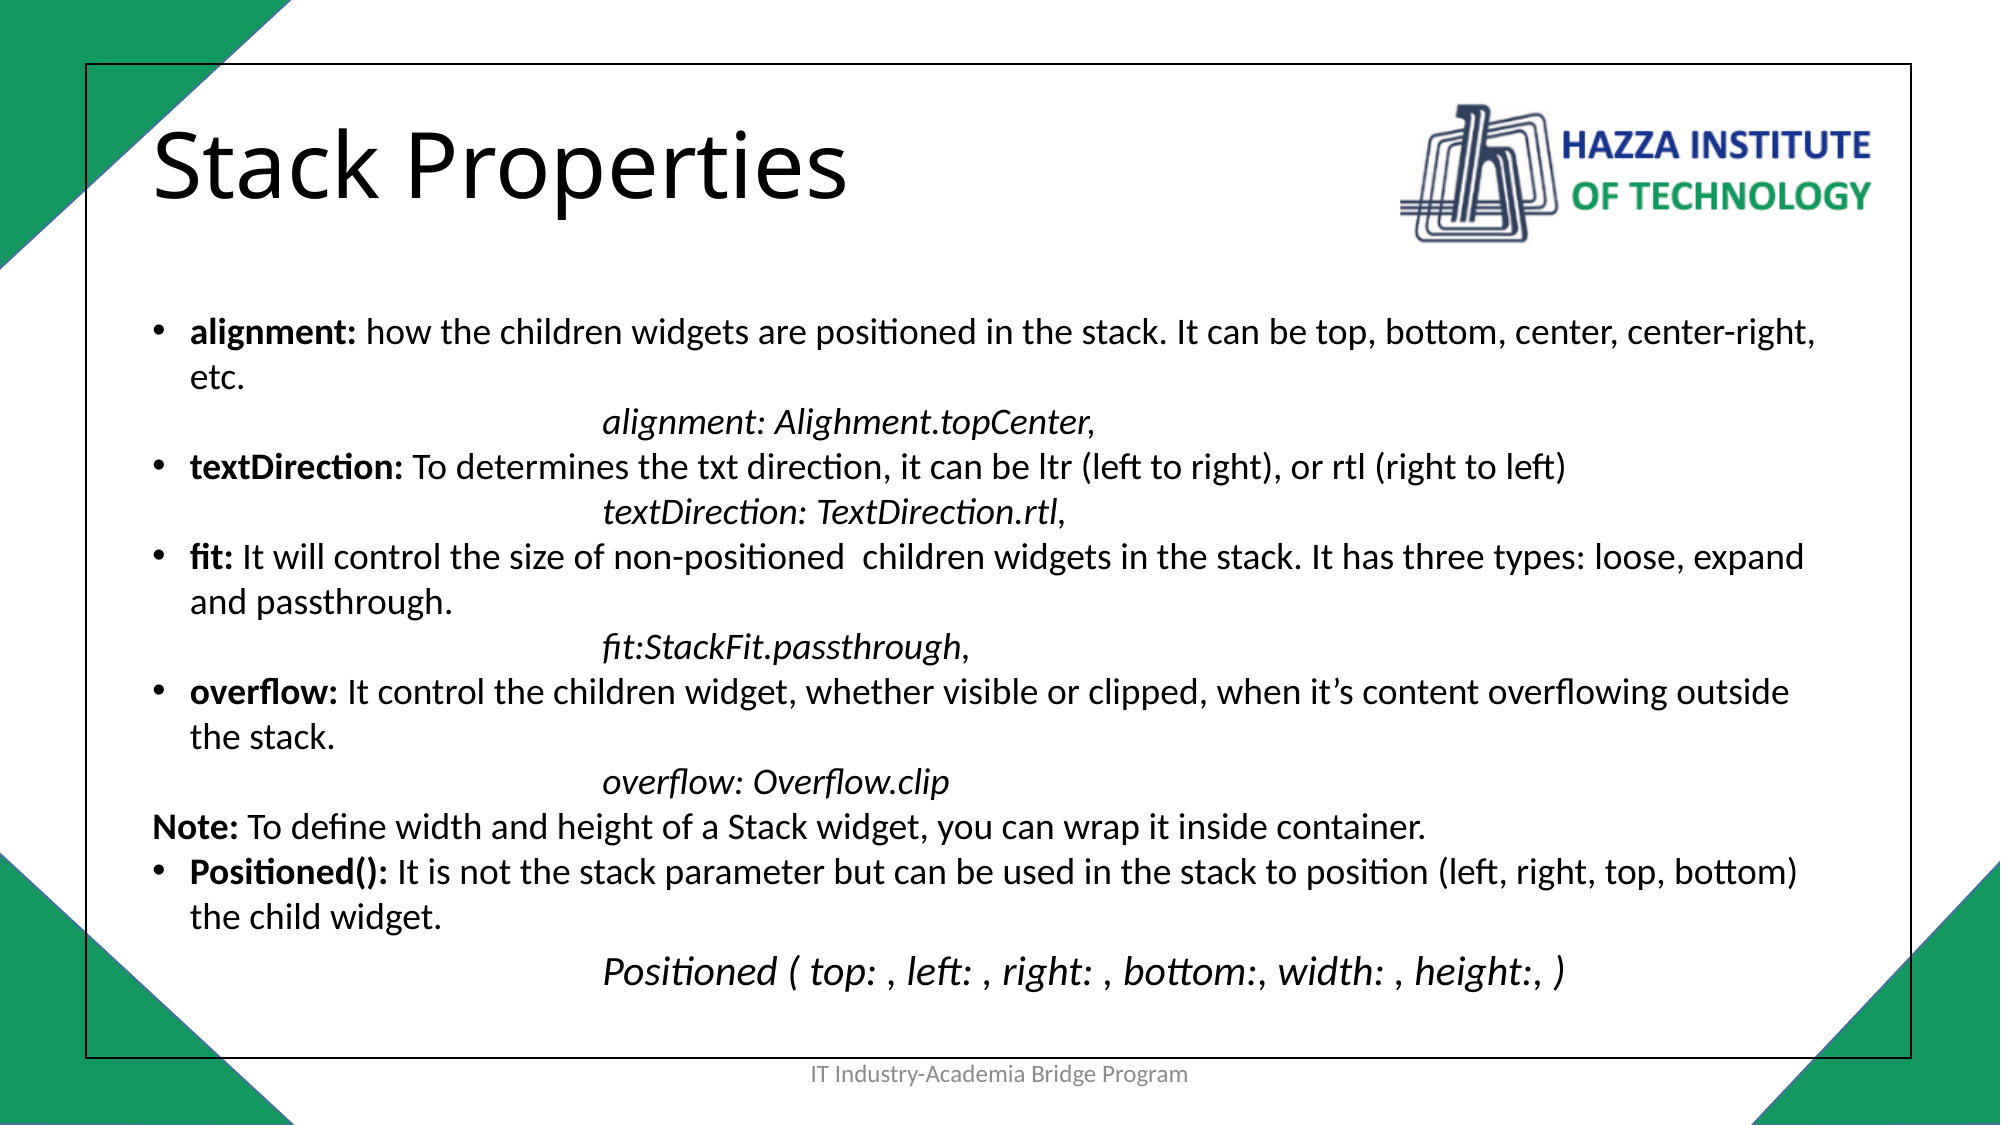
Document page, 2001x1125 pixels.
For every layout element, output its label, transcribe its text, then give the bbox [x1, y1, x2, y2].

list alignment: how the children widgets are positioned in the stack. It can be top, bottom, center, center-right, etc. alignment: Alighment.topCenter, textDirection: To determines the txt direction, it can be ltr (left to right), or rtl (right to left) textDirection: TextDirection.rtl, fit: It will control the size of non-positioned children widgets in the stack. It has three types: loose, expand and passthrough. fit:StackFit.passthrough, overflow: It control the children widget, whether visible or clipped, when it’s content overflowing outside the stack. overflow: Overflow.clip Note: To define width and height of a Stack widget, you can wrap it inside container. Positioned(): It is not the stack parameter but can be used in the stack to position (left, right, top, bottom) the child widget. Positioned ( top: , left: , right: , bottom:, width: , height:, ) [137, 299, 1863, 1014]
title Stack Properties [137, 59, 1863, 278]
text_box [1750, 860, 2000, 1125]
text_box [85, 63, 1912, 1059]
footer IT Industry-Academia Bridge Program [662, 1042, 1338, 1103]
text_box [0, 852, 295, 1125]
text_box [0, 0, 292, 270]
picture [1392, 100, 1889, 248]
